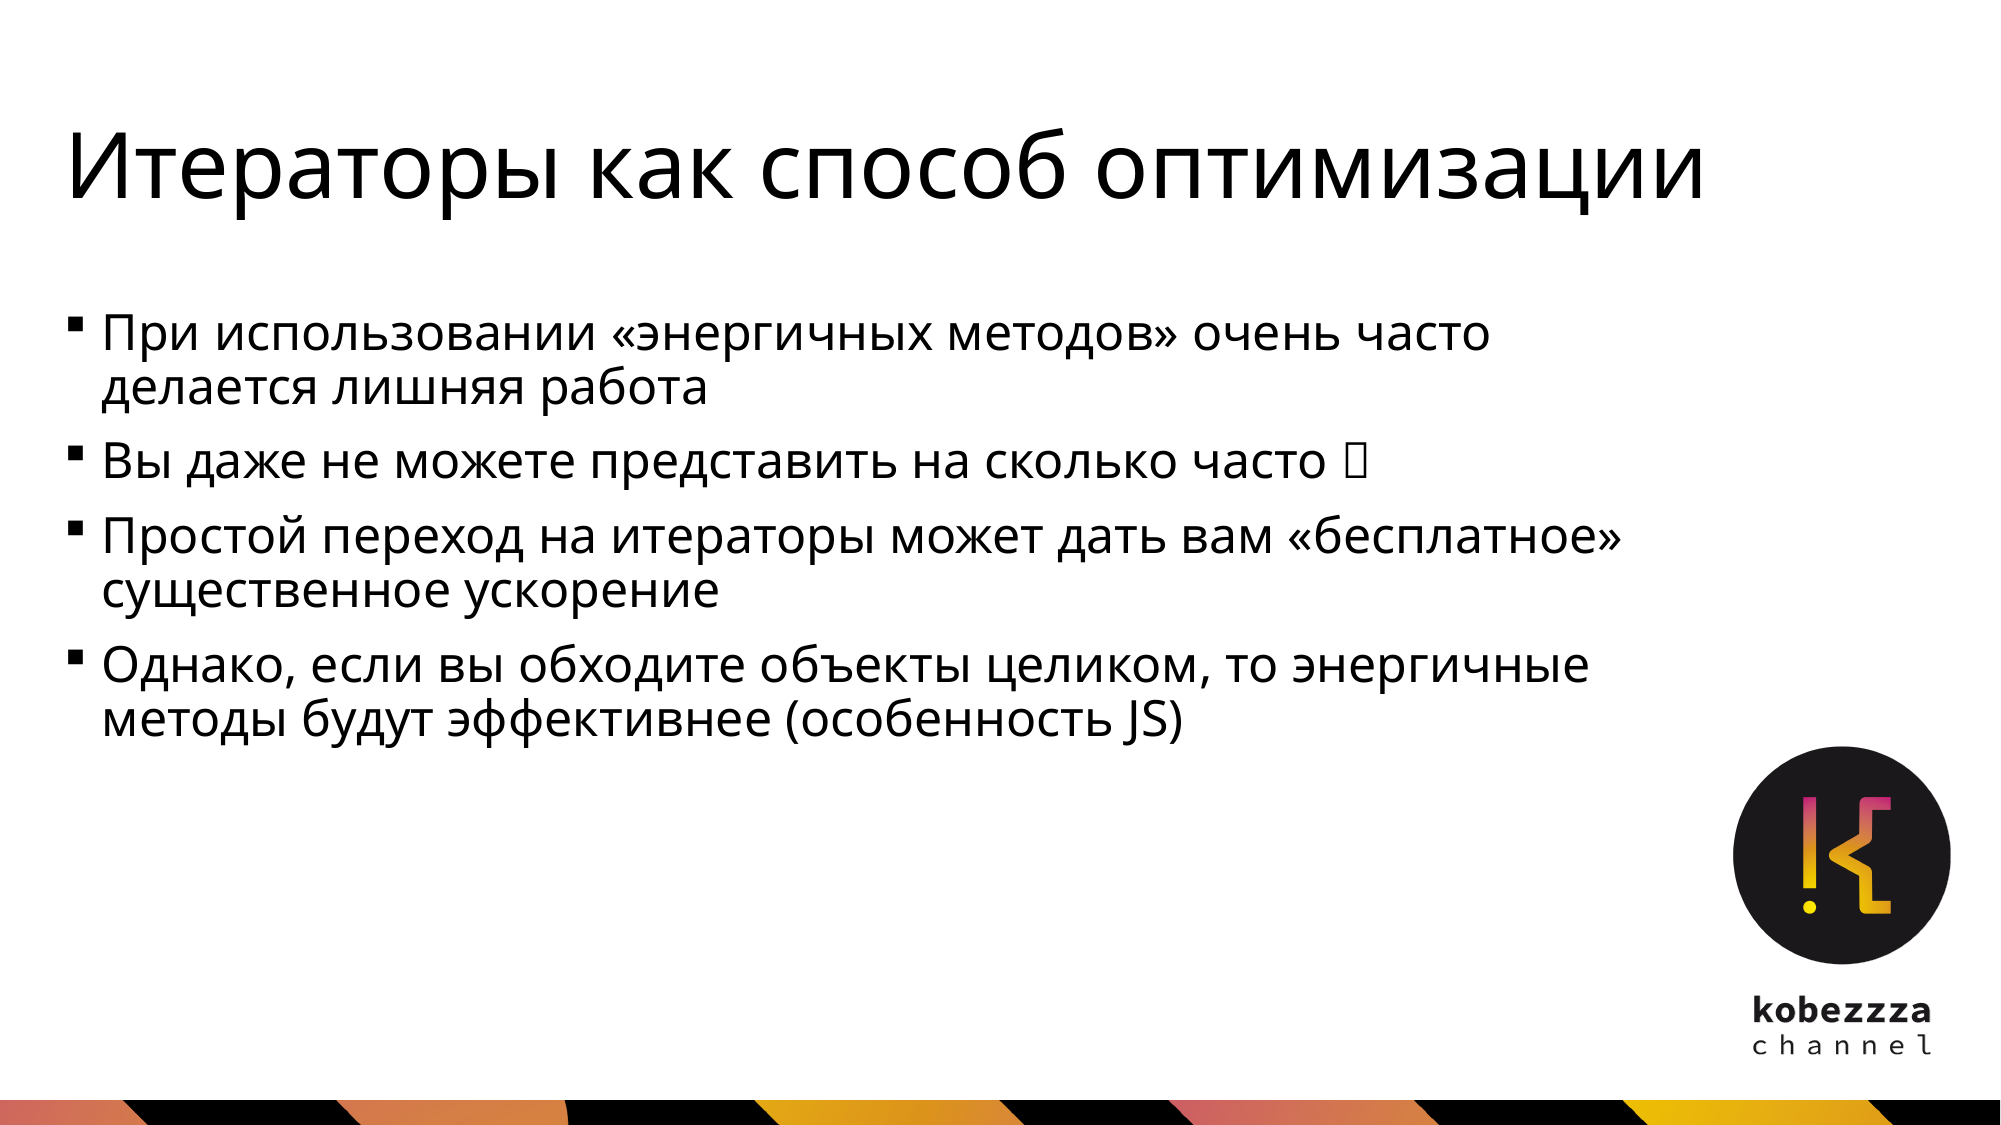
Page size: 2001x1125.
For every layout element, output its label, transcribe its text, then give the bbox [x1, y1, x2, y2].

title Итераторы как способ оптимизации [49, 59, 1913, 278]
list При использовании «энергичных методов» очень часто делается лишняя работа Вы даже не можете представить на сколько часто  Простой переход на итераторы может дать вам «бесплатное» существенное ускорение Однако, если вы обходите объекты целиком, то энергичные методы будут эффективнее (особенность JS) [49, 299, 1695, 1014]
picture [0, 0, 2001, 1125]
